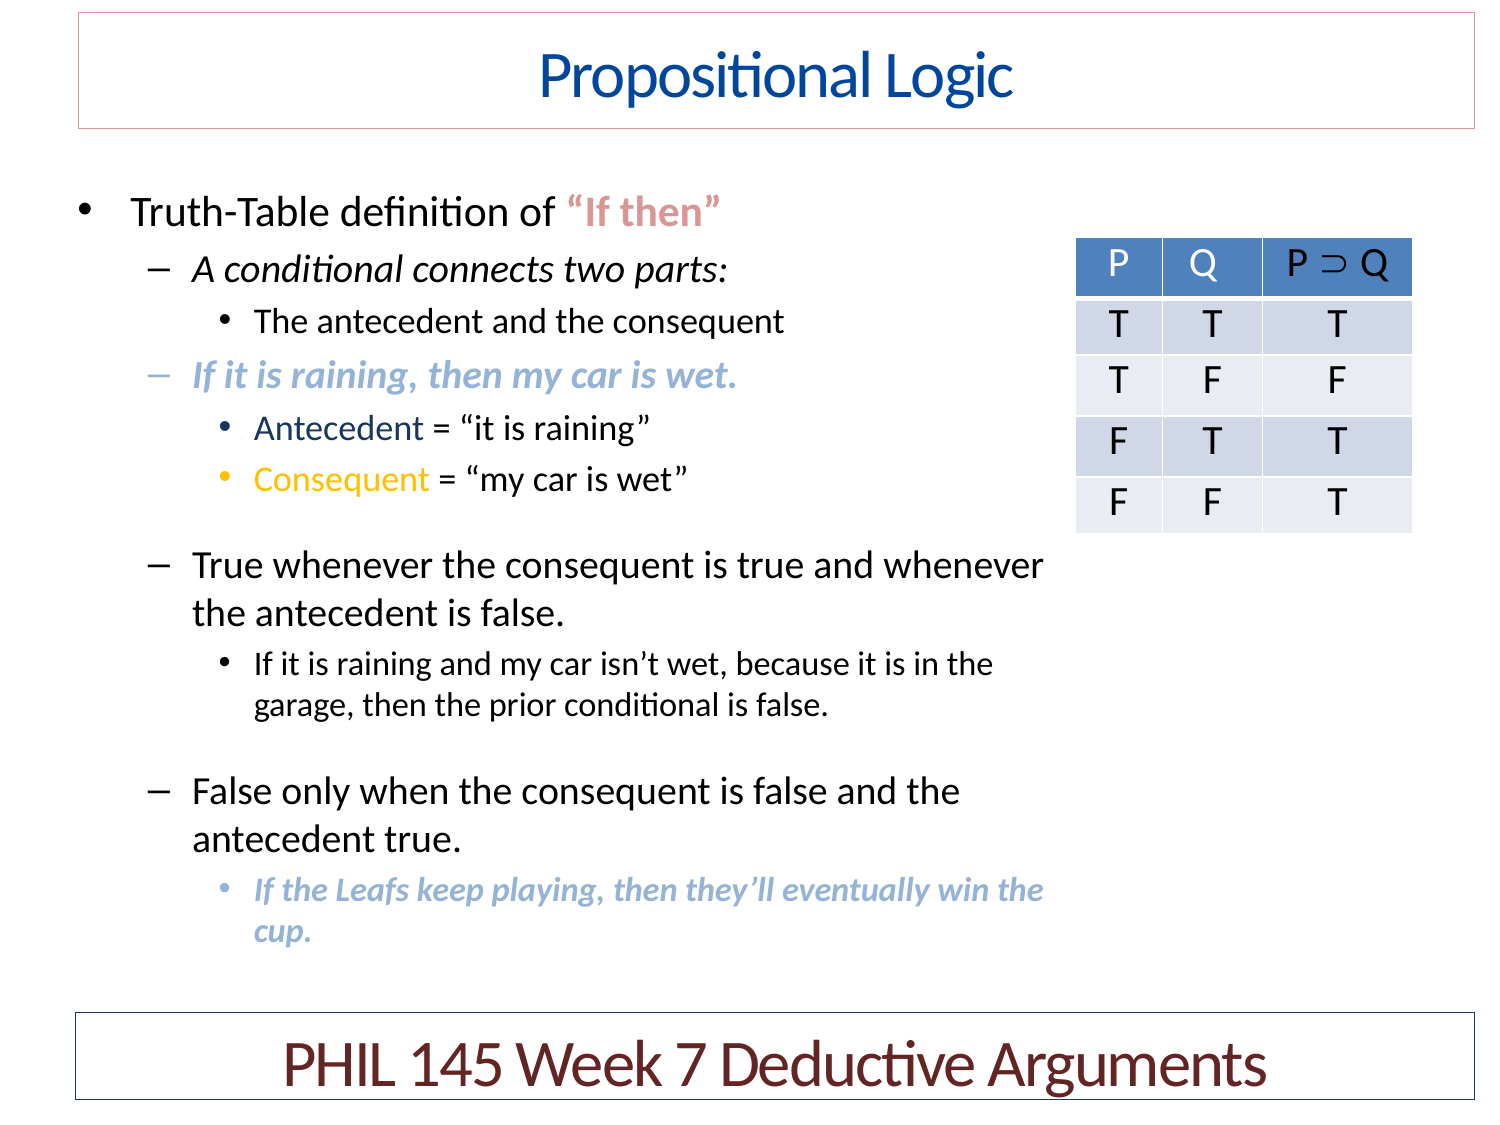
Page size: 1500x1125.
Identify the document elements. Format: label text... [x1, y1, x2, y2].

table_cell T [1163, 301, 1262, 354]
table_cell T [1163, 417, 1262, 476]
list Truth-Table definition of “If then” A conditional connects two parts: The antecedent and the consequent If it is raining, then my car is wet. Antecedent = “it is raining” Consequent = “my car is wet” True whenever the consequent is true and whenever the antecedent is false. If it is raining and my car isn’t wet, because it is in the garage, then the prior conditional is false. False only when the consequent is false and the antecedent true. If the Leafs keep playing, then they’ll eventually win the cup. [62, 174, 1075, 963]
table_header Q [1163, 238, 1262, 296]
table_cell F [1163, 478, 1262, 533]
table_cell F [1076, 417, 1162, 476]
text_box Propositional Logic [78, 12, 1475, 129]
table_header P  Q [1263, 238, 1412, 296]
text_box PHIL 145 Week 7 Deductive Arguments [75, 1012, 1475, 1100]
table_cell T [1076, 356, 1162, 415]
table_cell T [1076, 301, 1162, 354]
table_cell F [1163, 356, 1262, 415]
table_header P [1076, 238, 1162, 296]
table_cell T [1263, 301, 1412, 354]
table_cell T [1263, 417, 1412, 476]
table_cell F [1076, 478, 1162, 533]
table_cell F [1263, 356, 1412, 415]
table_cell T [1263, 478, 1412, 533]
